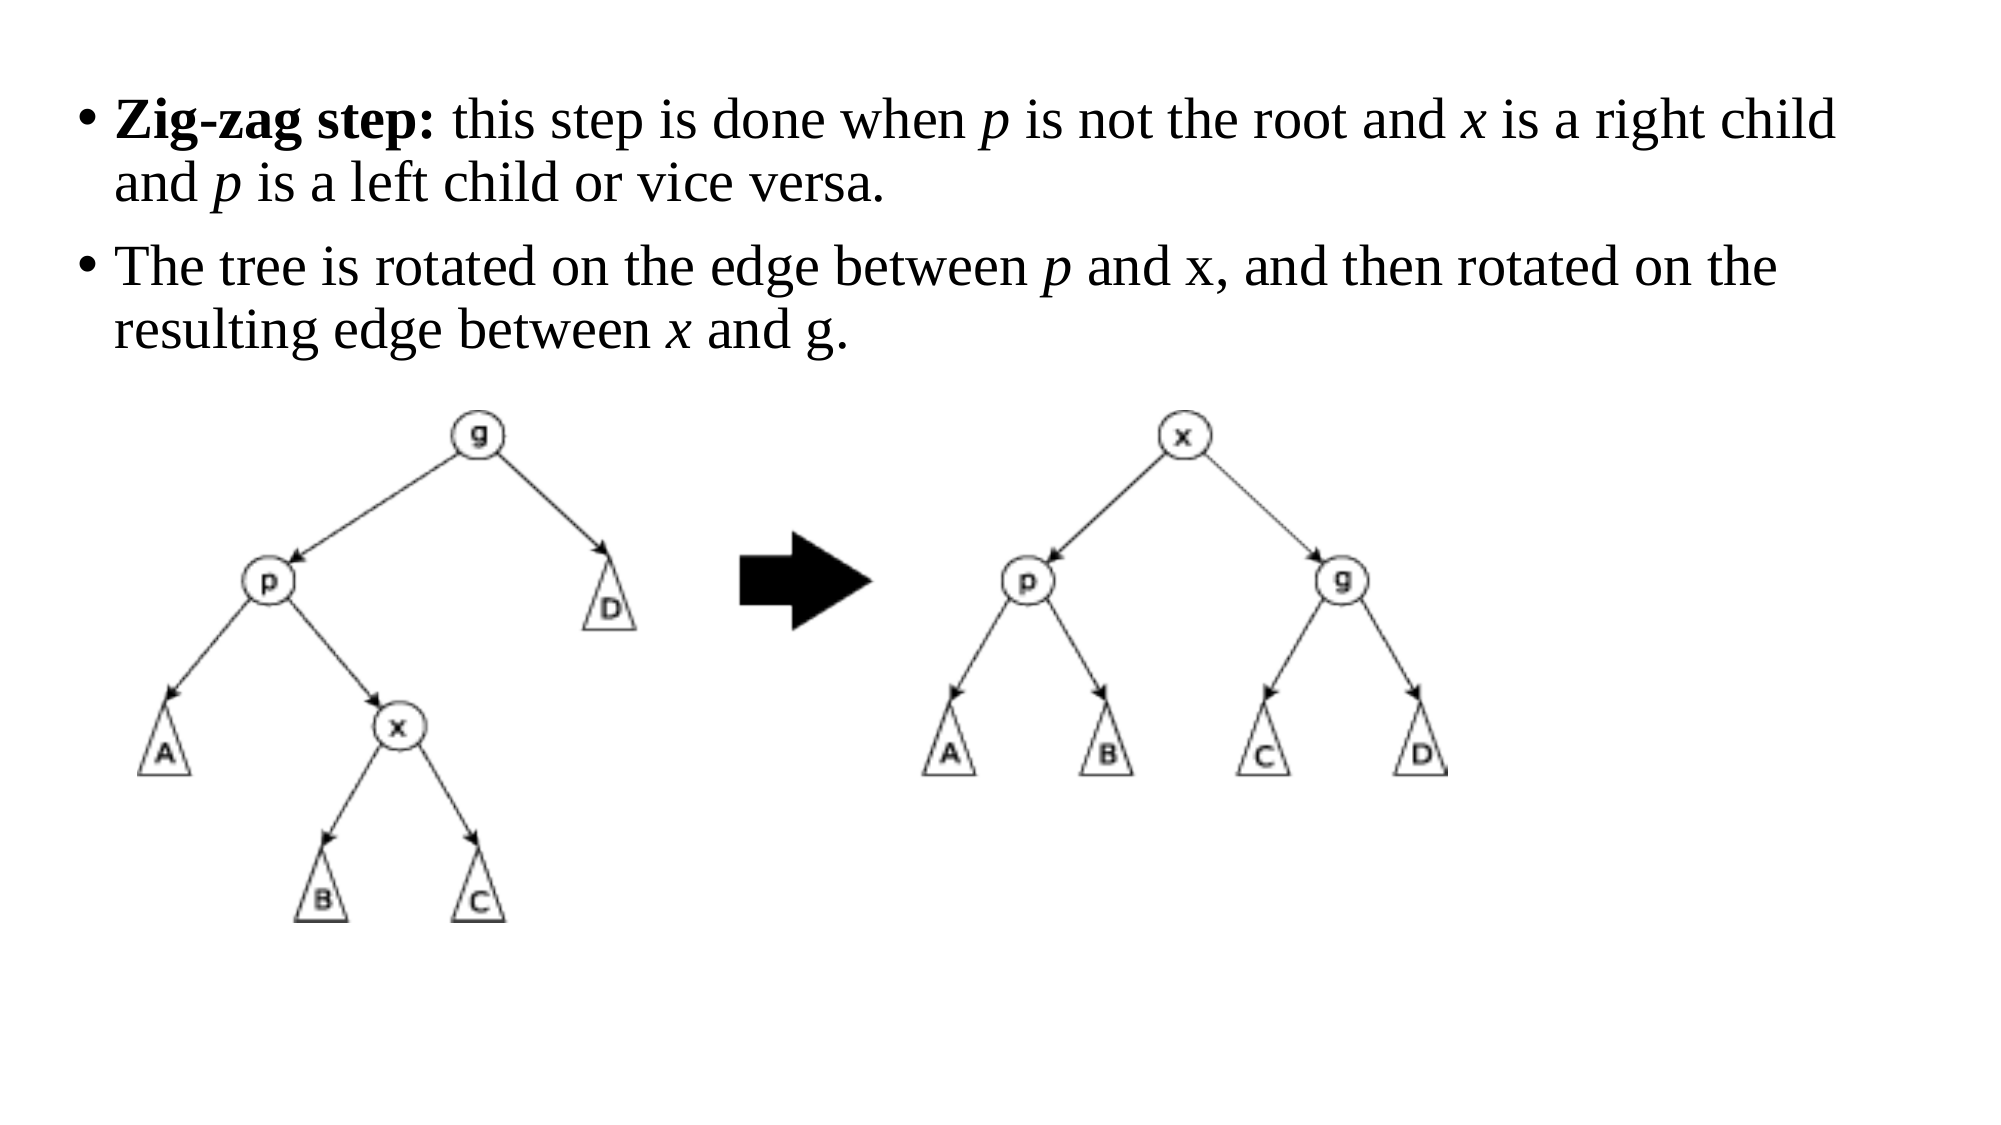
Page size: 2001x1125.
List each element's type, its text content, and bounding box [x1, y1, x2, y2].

picture [137, 410, 1448, 923]
list Zig-zag step: this step is done when p is not the root and x is a right child and p is a left child or vice versa. The tree is rotated on the edge between p and x, and then rotated on the resulting edge between x and g. [62, 81, 1863, 1014]
